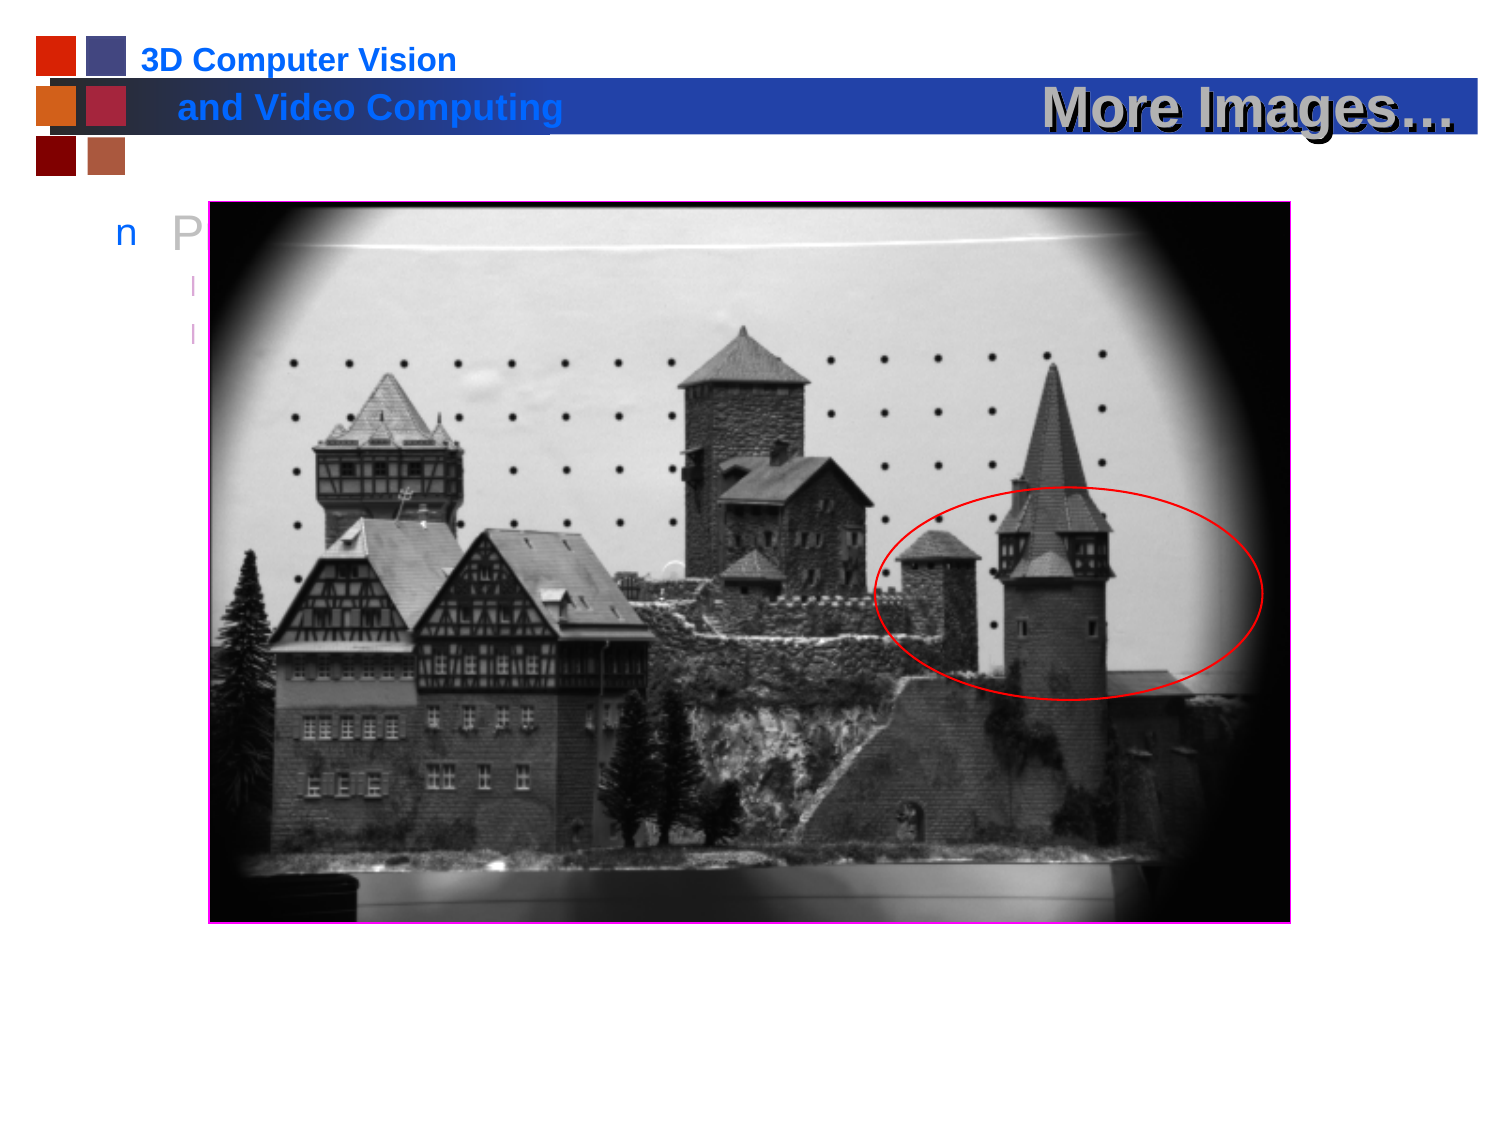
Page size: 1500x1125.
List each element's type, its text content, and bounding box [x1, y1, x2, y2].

picture [209, 202, 1291, 923]
list Problems Correspondence problem (stereo match) -> disparity map Reconstruction problem -> 3D [99, 199, 1388, 388]
title More Images… [1004, 46, 1495, 148]
